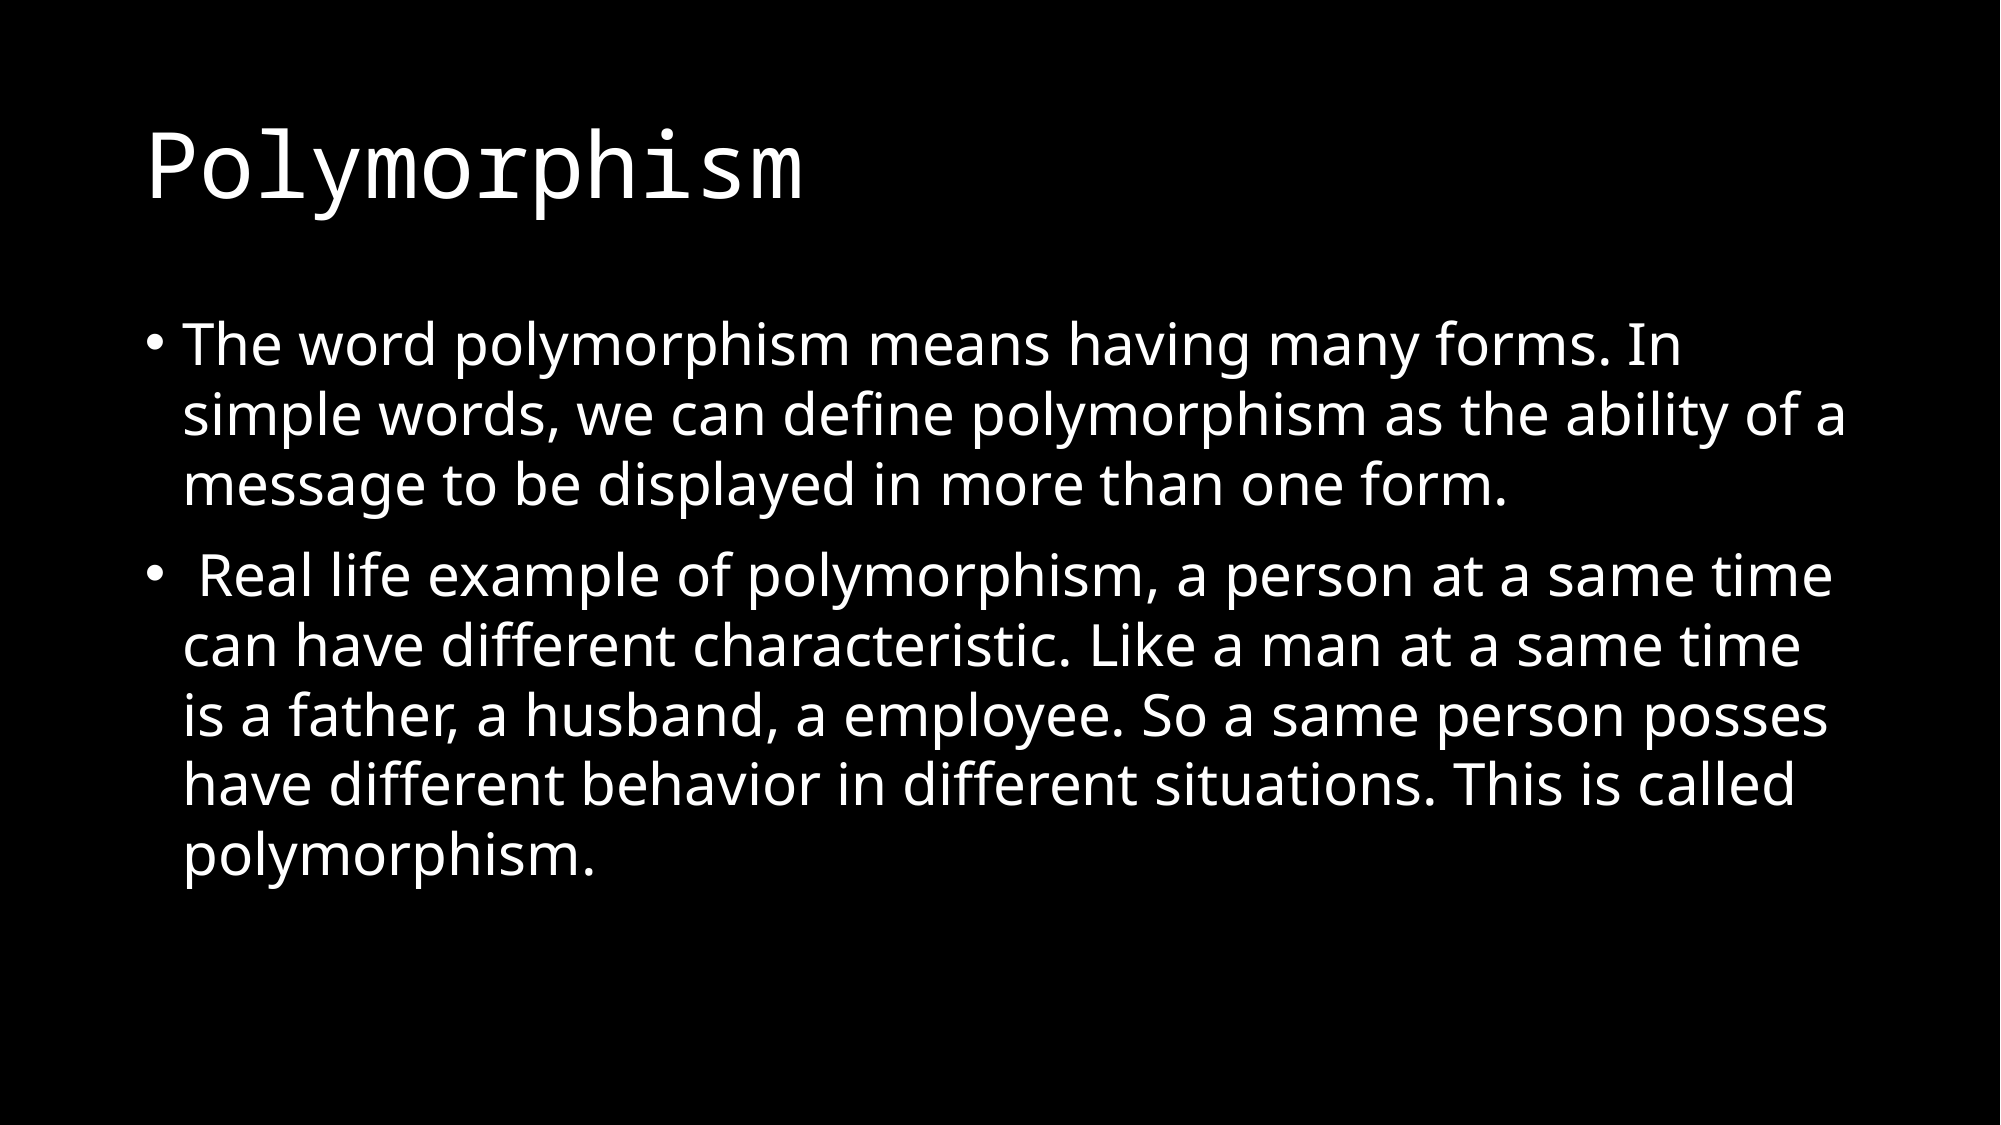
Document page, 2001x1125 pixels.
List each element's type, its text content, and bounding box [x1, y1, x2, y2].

list The word polymorphism means having many forms. In simple words, we can define polymorphism as the ability of a message to be displayed in more than one form. Real life example of polymorphism, a person at a same time can have different characteristic. Like a man at a same time is a father, a husband, a employee. So a same person posses have different behavior in different situations. This is called polymorphism. [136, 298, 1863, 1014]
title Polymorphism [136, 59, 1863, 278]
